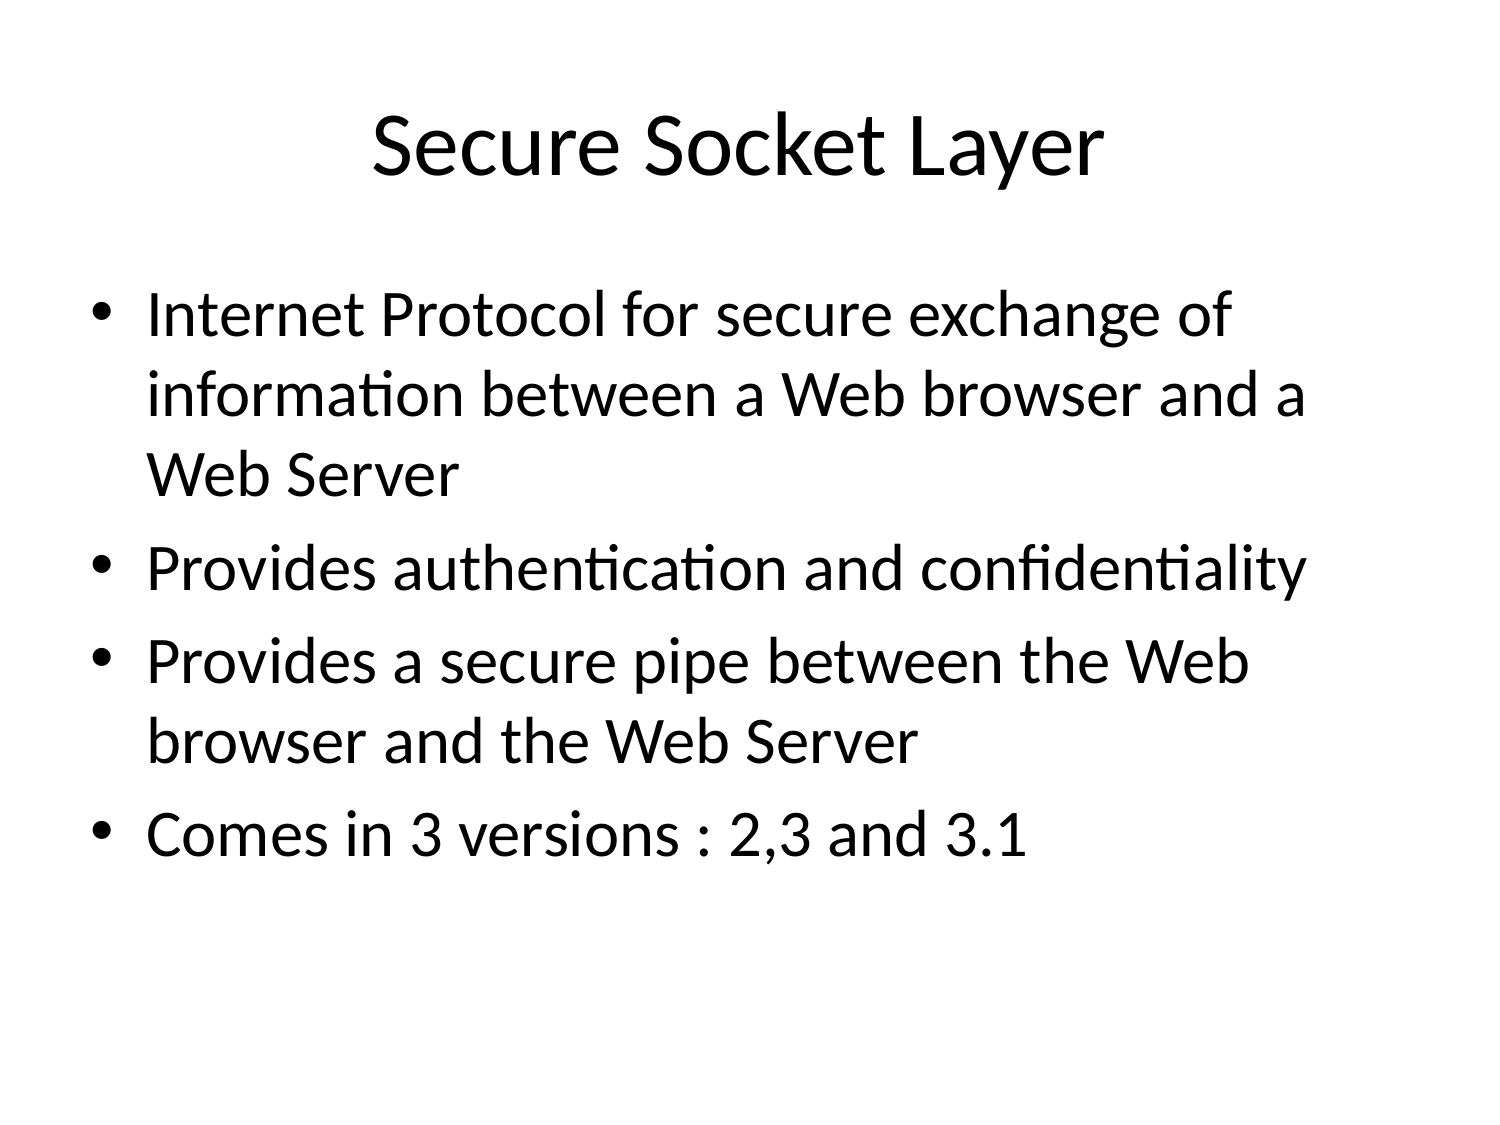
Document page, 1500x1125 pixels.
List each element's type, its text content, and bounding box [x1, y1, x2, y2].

title Secure Socket Layer [75, 45, 1425, 233]
list Internet Protocol for secure exchange of information between a Web browser and a Web Server Provides authentication and confidentiality Provides a secure pipe between the Web browser and the Web Server Comes in 3 versions : 2,3 and 3.1 [75, 262, 1425, 1005]
